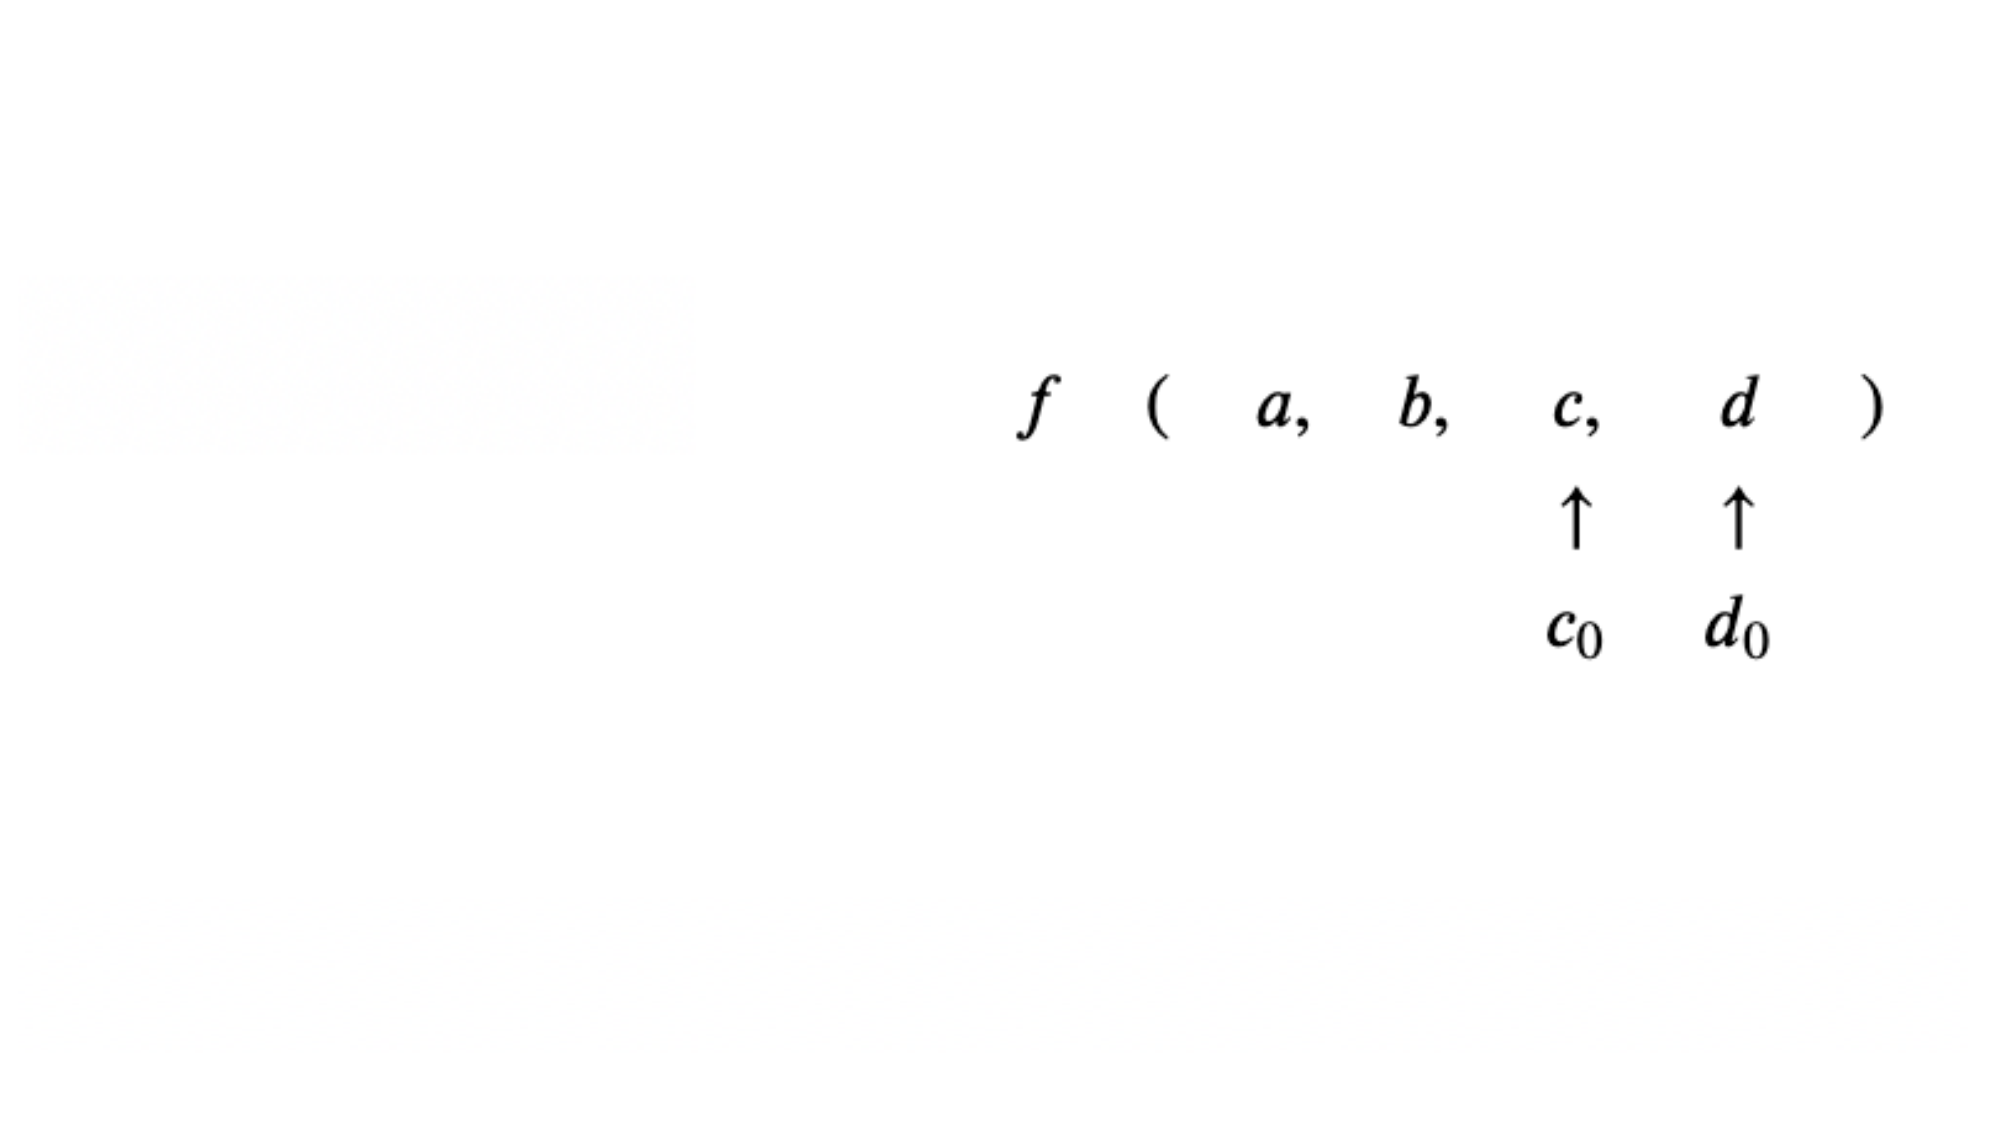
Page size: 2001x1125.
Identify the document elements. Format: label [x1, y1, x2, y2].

picture [18, 72, 1968, 1053]
